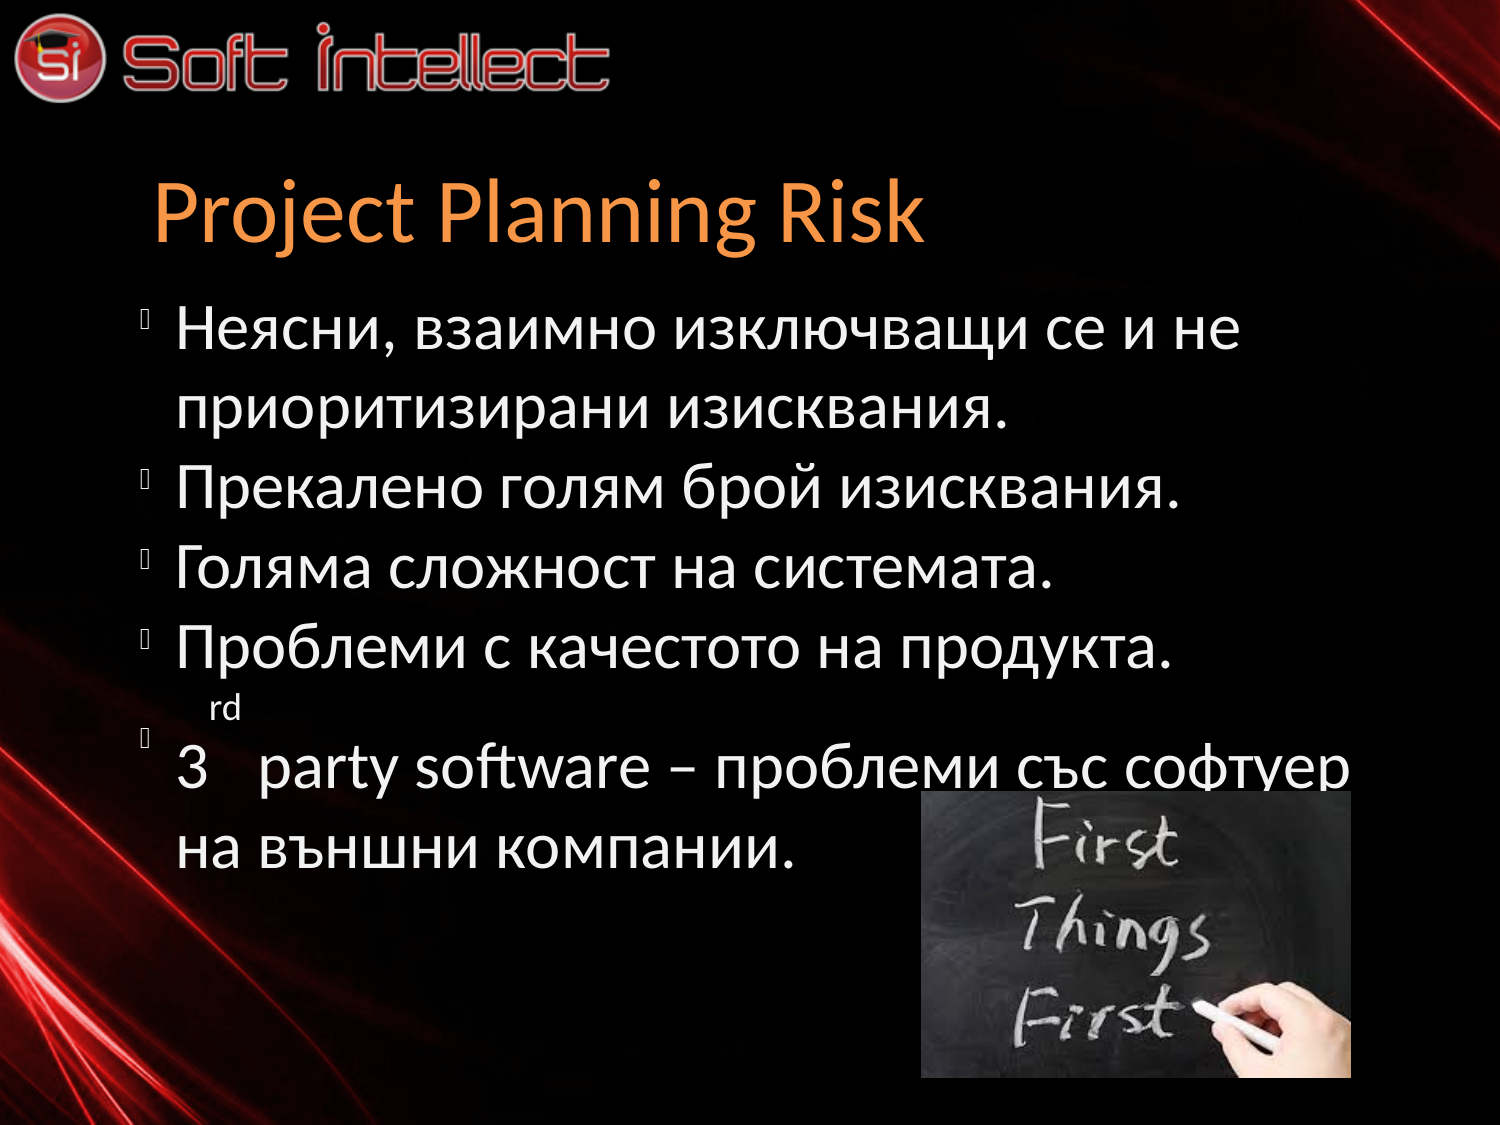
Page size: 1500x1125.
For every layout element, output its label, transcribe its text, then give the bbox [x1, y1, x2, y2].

text_box Project Planning Risk [137, 112, 1488, 300]
text_box Неясни, взаимно изключващи се и не приоритизирани изисквания. Прекалено голям брой изисквания. Голяма сложност на системата. Проблеми с качестото на продукта. 3rd party software – проблеми със софтуер на външни компании. [125, 275, 1413, 1018]
picture [0, 0, 1500, 1125]
